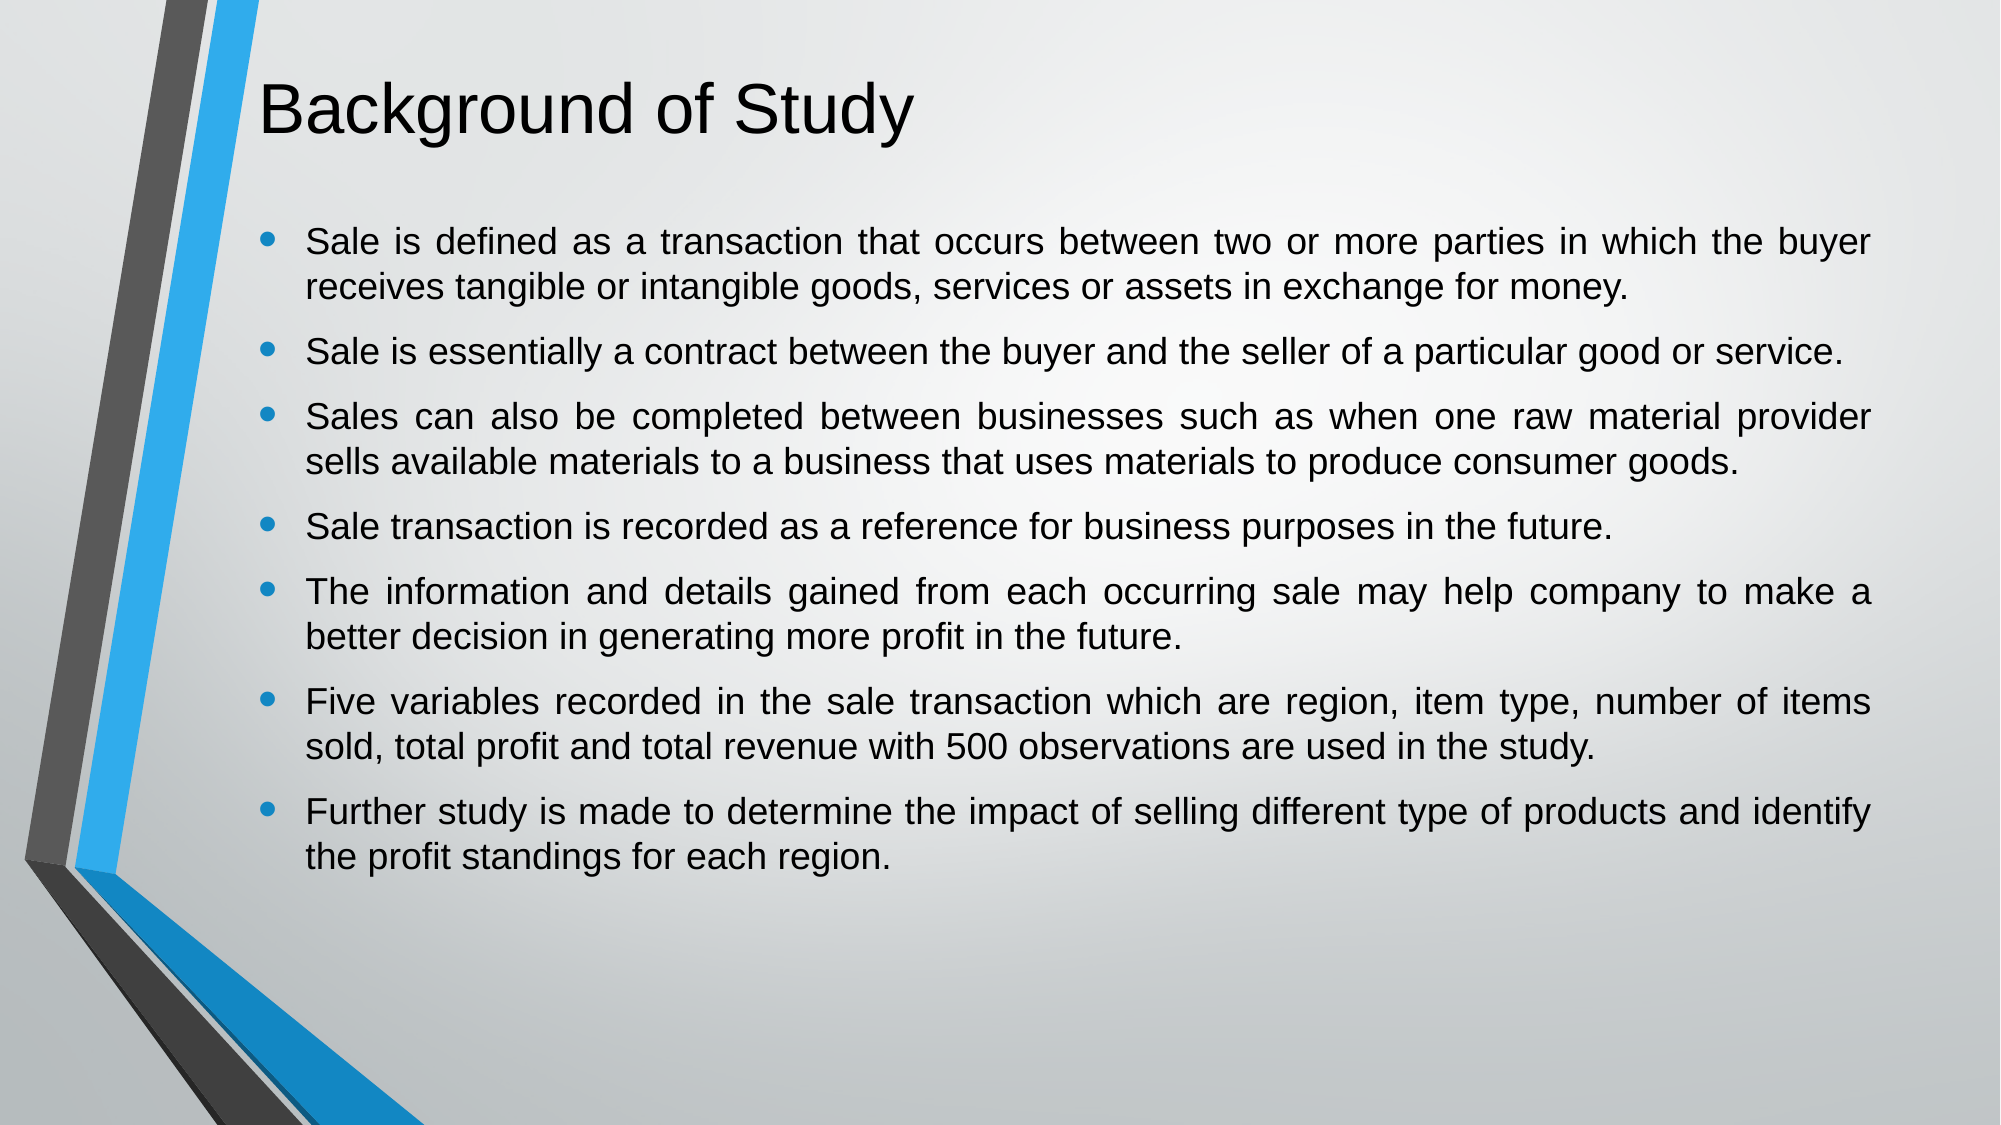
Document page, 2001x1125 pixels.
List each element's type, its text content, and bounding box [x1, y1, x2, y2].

title Background of Study [243, 53, 1887, 157]
list Sale is defined as a transaction that occurs between two or more parties in which the buyer receives tangible or intangible goods, services or assets in exchange for money. Sale is essentially a contract between the buyer and the seller of a particular good or service. Sales can also be completed between businesses such as when one raw material provider sells available materials to a business that uses materials to produce consumer goods. Sale transaction is recorded as a reference for business purposes in the future. The information and details gained from each occurring sale may help company to make a better decision in generating more profit in the future. Five variables recorded in the sale transaction which are region, item type, number of items sold, total profit and total revenue with 500 observations are used in the study. Further study is made to determine the impact of selling different type of products and identify the profit standings for each region. [243, 157, 1887, 1001]
